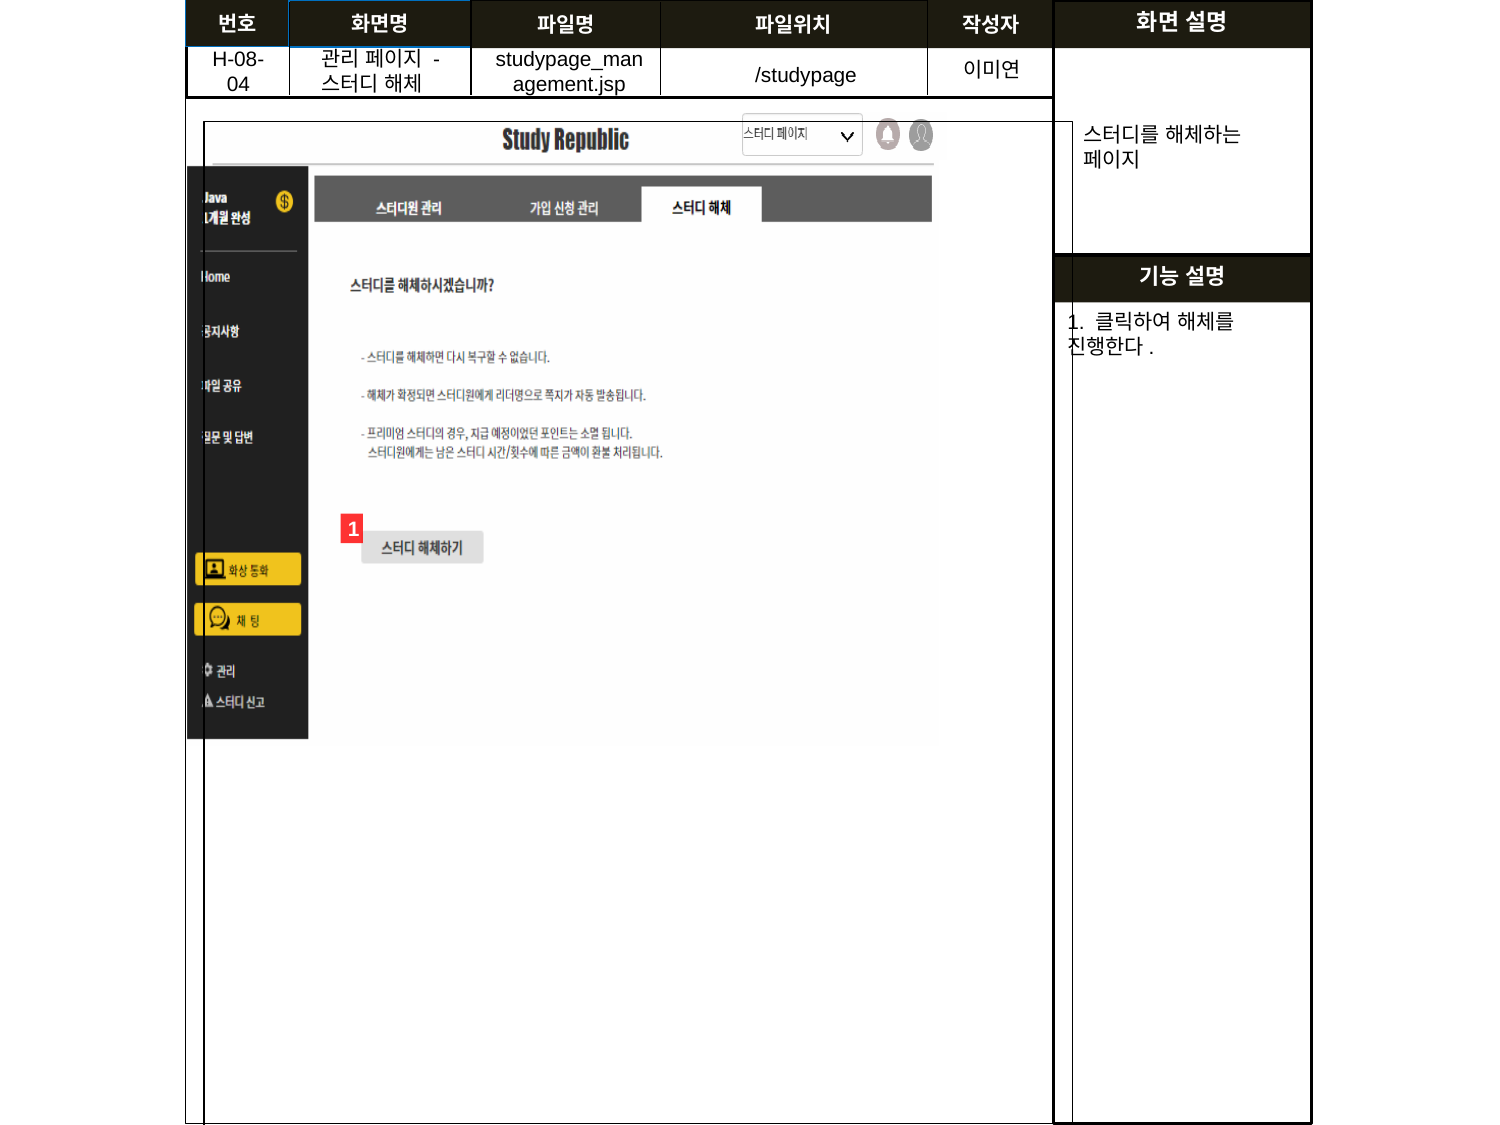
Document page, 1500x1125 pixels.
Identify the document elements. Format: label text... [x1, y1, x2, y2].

text_box 이미연 [932, 46, 1053, 91]
text_box 파일명 [472, 0, 660, 49]
text_box /studypage [719, 50, 893, 96]
picture [180, 112, 947, 746]
text_box [185, 96, 1054, 121]
text_box 작성자 [928, 0, 1053, 46]
text_box studypage_management.jsp [478, 46, 656, 96]
text_box [1073, 256, 1312, 1124]
text_box 스터디를 해체하는 페이지 [1068, 120, 1300, 172]
text_box [458, 48, 467, 96]
text_box 파일위치 [660, 0, 927, 49]
text_box H-08-04 [187, 46, 285, 96]
text_box [671, 46, 919, 96]
text_box 관리 페이지 - 스터디 해체 [306, 46, 458, 96]
text_box [1053, 0, 1312, 256]
text_box [664, 49, 671, 96]
text_box 번호 [185, 0, 289, 47]
text_box [932, 91, 1053, 96]
text_box [292, 48, 306, 96]
text_box [185, 754, 204, 1124]
text_box 화면명 [289, 0, 470, 48]
text_box 1. 클릭하여 해체를 진행한다. [1073, 301, 1310, 544]
text_box [204, 121, 1073, 1125]
text_box [919, 49, 923, 96]
